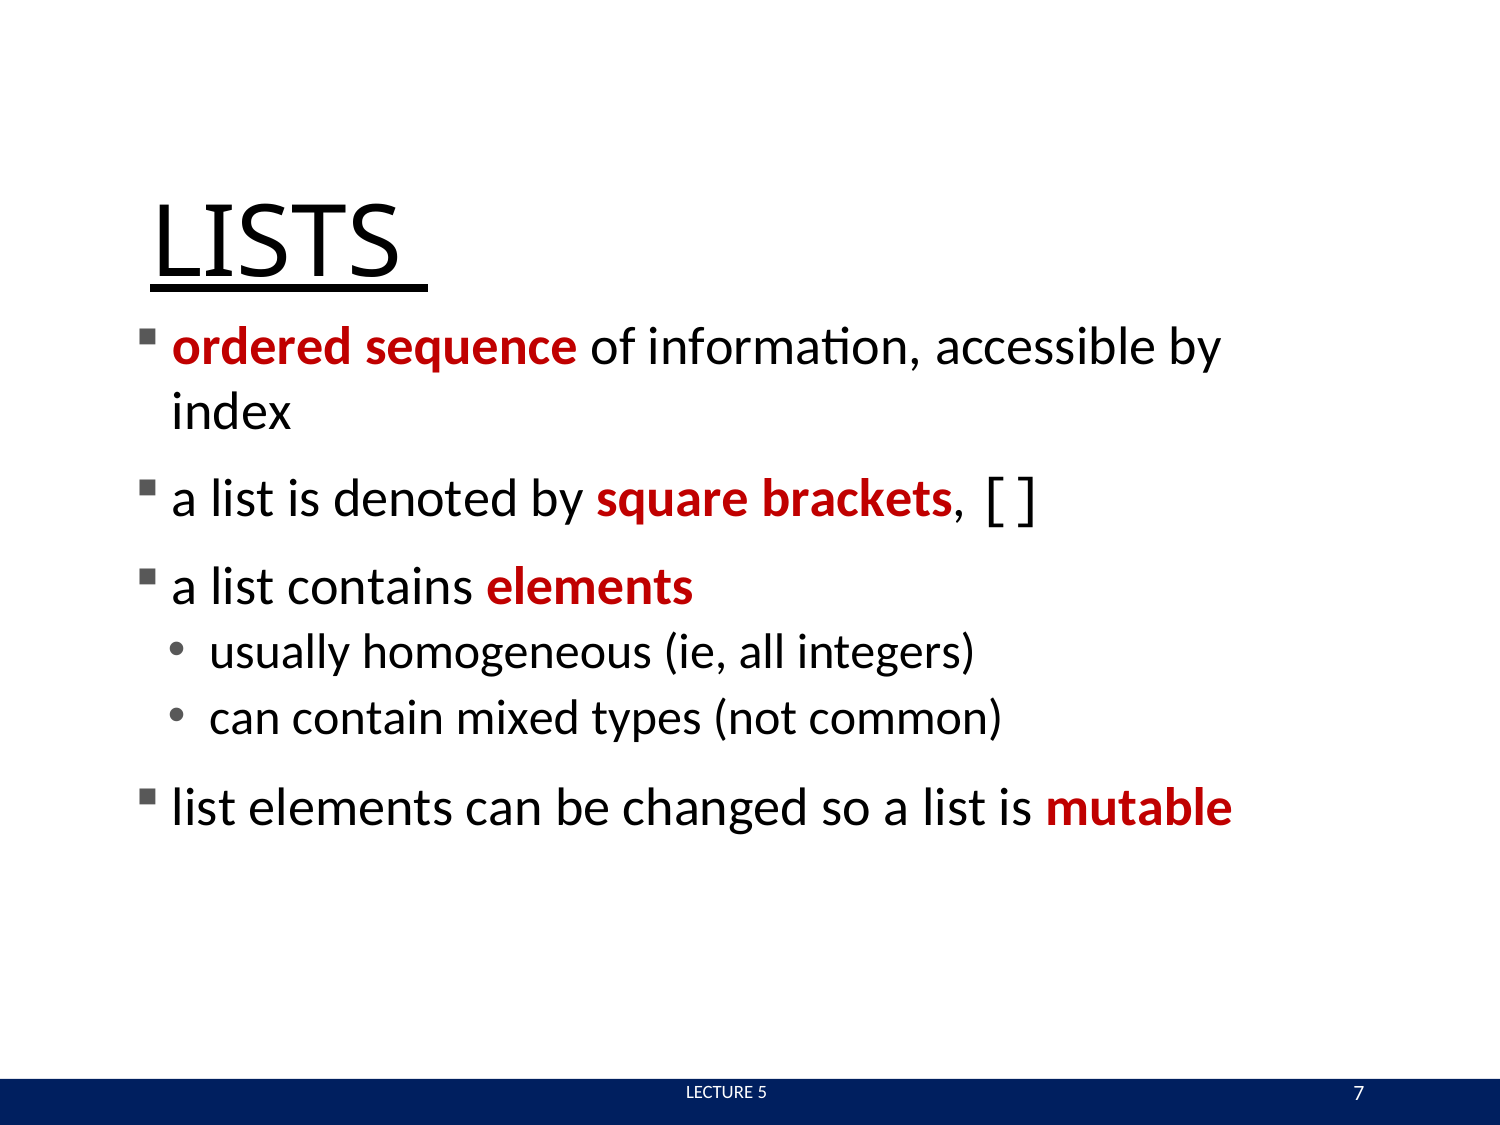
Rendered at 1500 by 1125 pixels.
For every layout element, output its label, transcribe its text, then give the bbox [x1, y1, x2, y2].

text_box LECTURE 5 [679, 1079, 821, 1103]
text_box ordered sequence of information, accessible by index a list is denoted by square brackets, [] a list contains elements usually homogeneous (ie, all integers) can contain mixed types (not common) list elements can be changed so a list is mutable [132, 310, 1352, 837]
title LISTS [102, 74, 1398, 417]
text_box 7 [1349, 1078, 1369, 1105]
